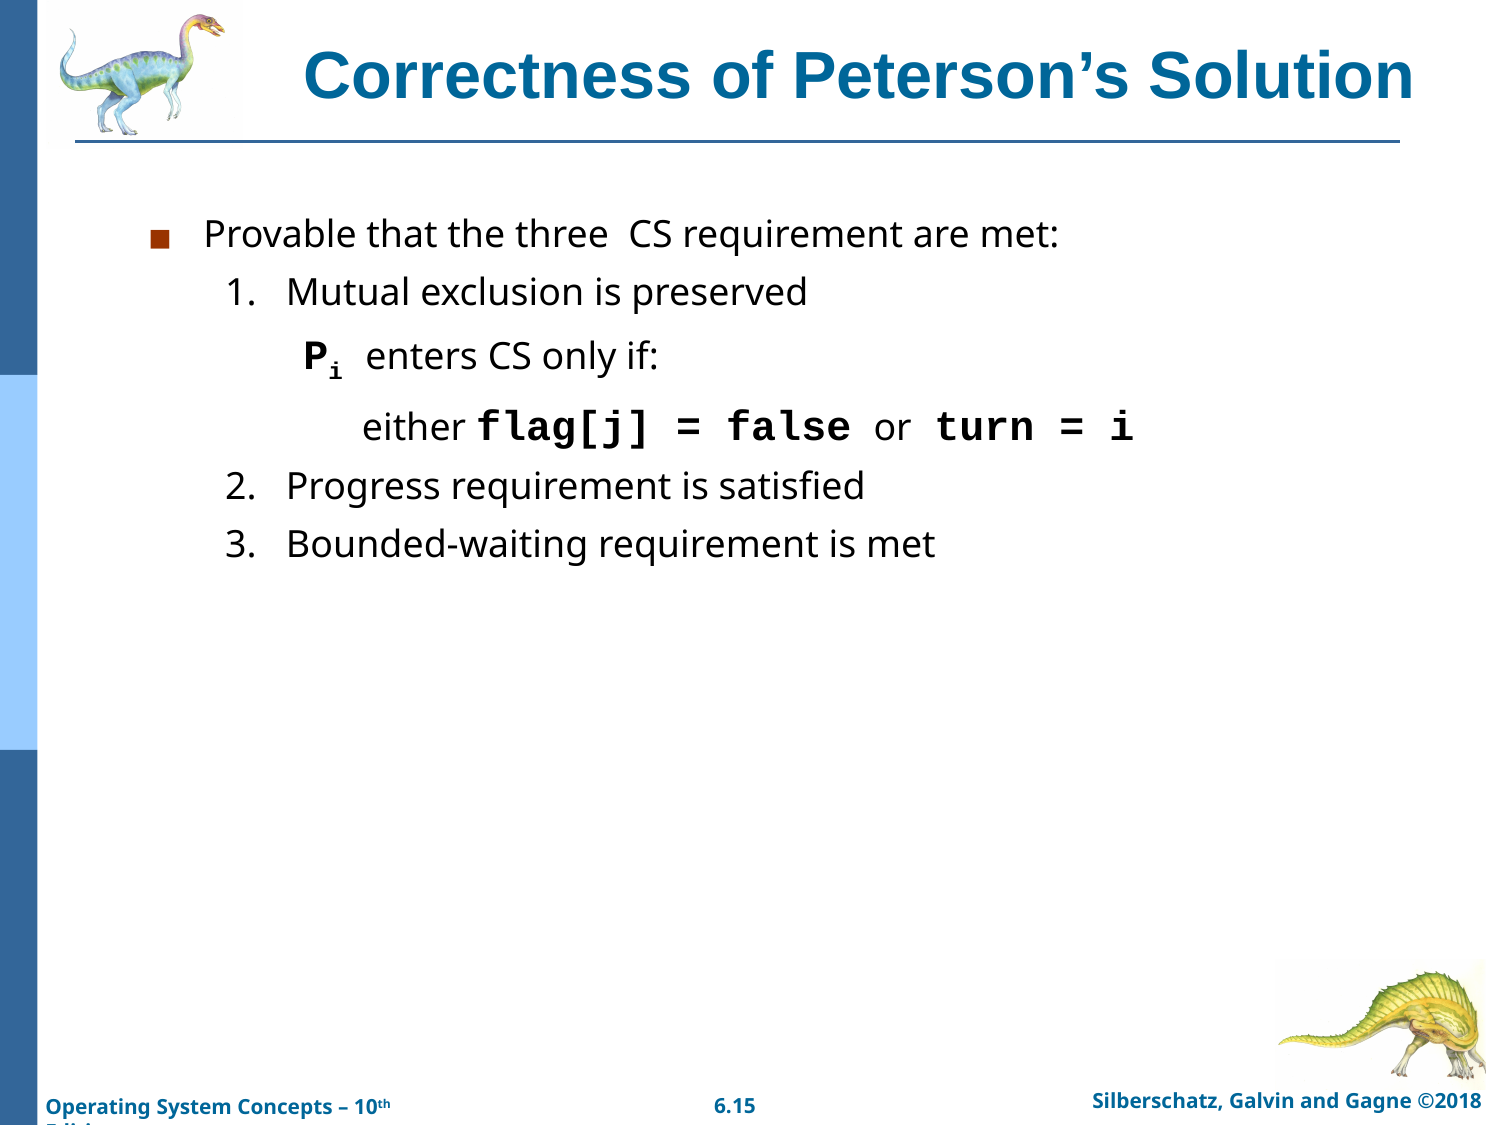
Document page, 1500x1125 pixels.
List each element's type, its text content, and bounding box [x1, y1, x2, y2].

picture [46, 0, 243, 149]
title Correctness of Peterson’s Solution [246, 24, 1492, 119]
list Provable that the three CS requirement are met: 1. Mutual exclusion is preserved Pi enters CS only if: either flag[j] = false or turn = i 2. Progress requirement is satisfied 3. Bounded-waiting requirement is met [132, 202, 1383, 928]
picture [1275, 959, 1486, 1090]
